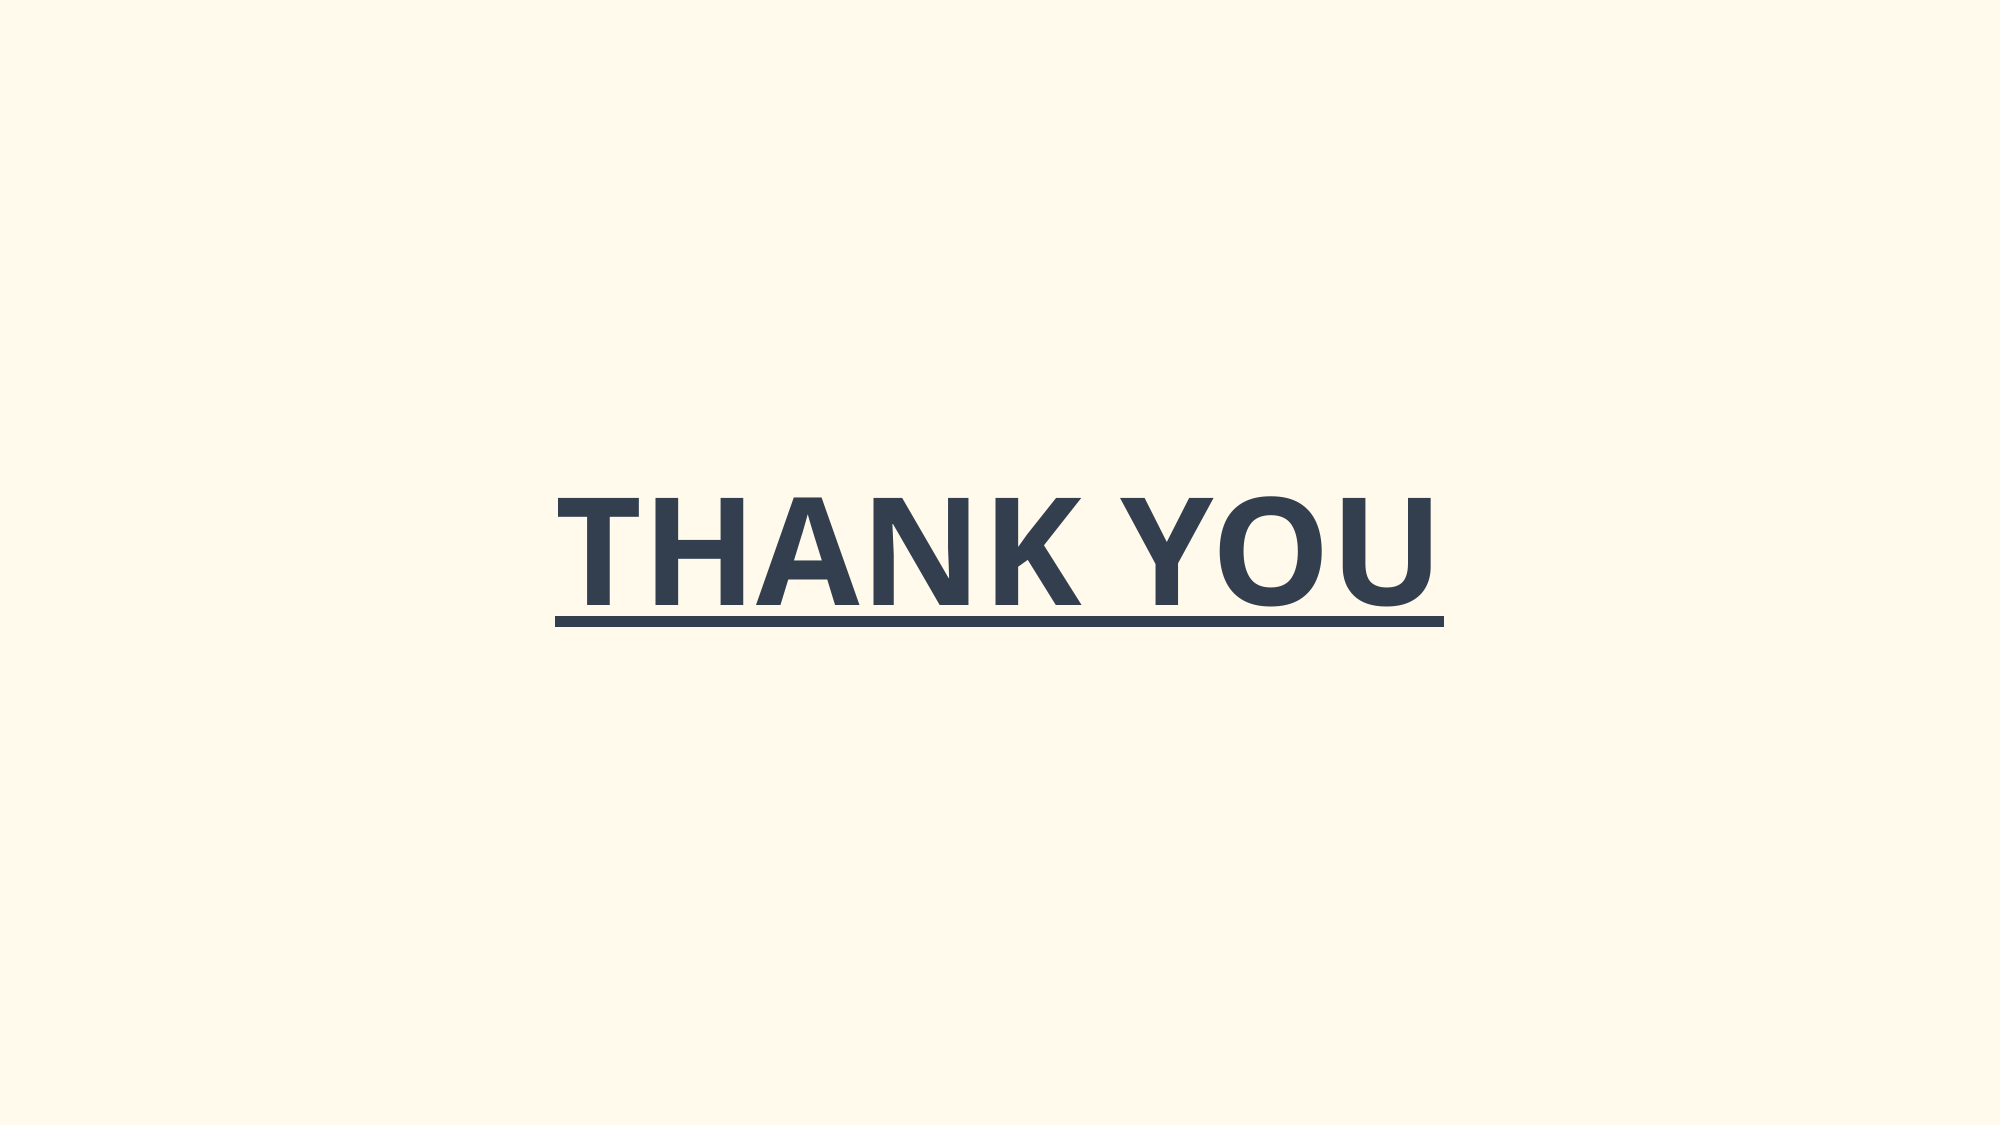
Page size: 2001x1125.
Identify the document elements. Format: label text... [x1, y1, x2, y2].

title THANK YOU [249, 451, 1750, 646]
